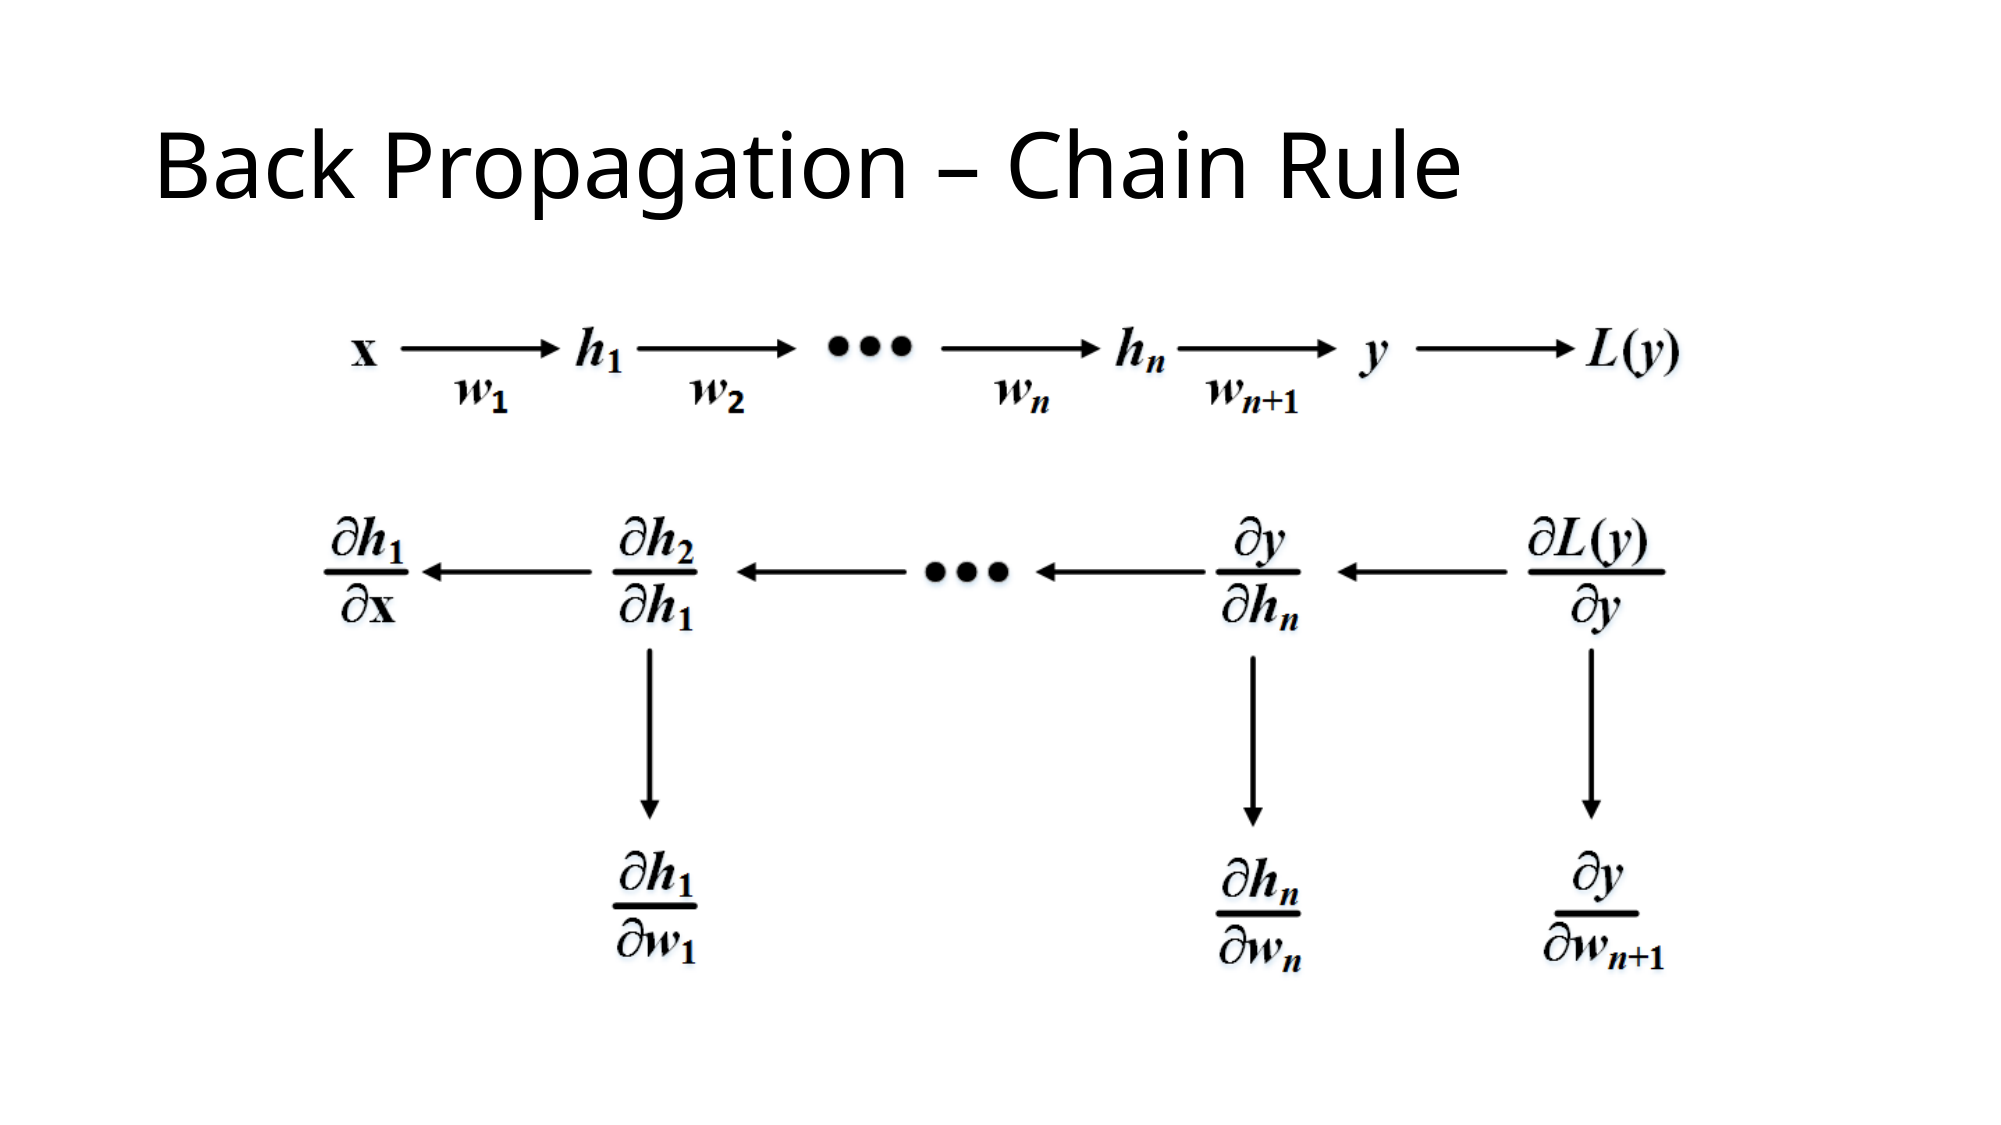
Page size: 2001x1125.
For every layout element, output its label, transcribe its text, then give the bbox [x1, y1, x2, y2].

title Back Propagation – Chain Rule [137, 59, 1863, 278]
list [282, 299, 1718, 1014]
